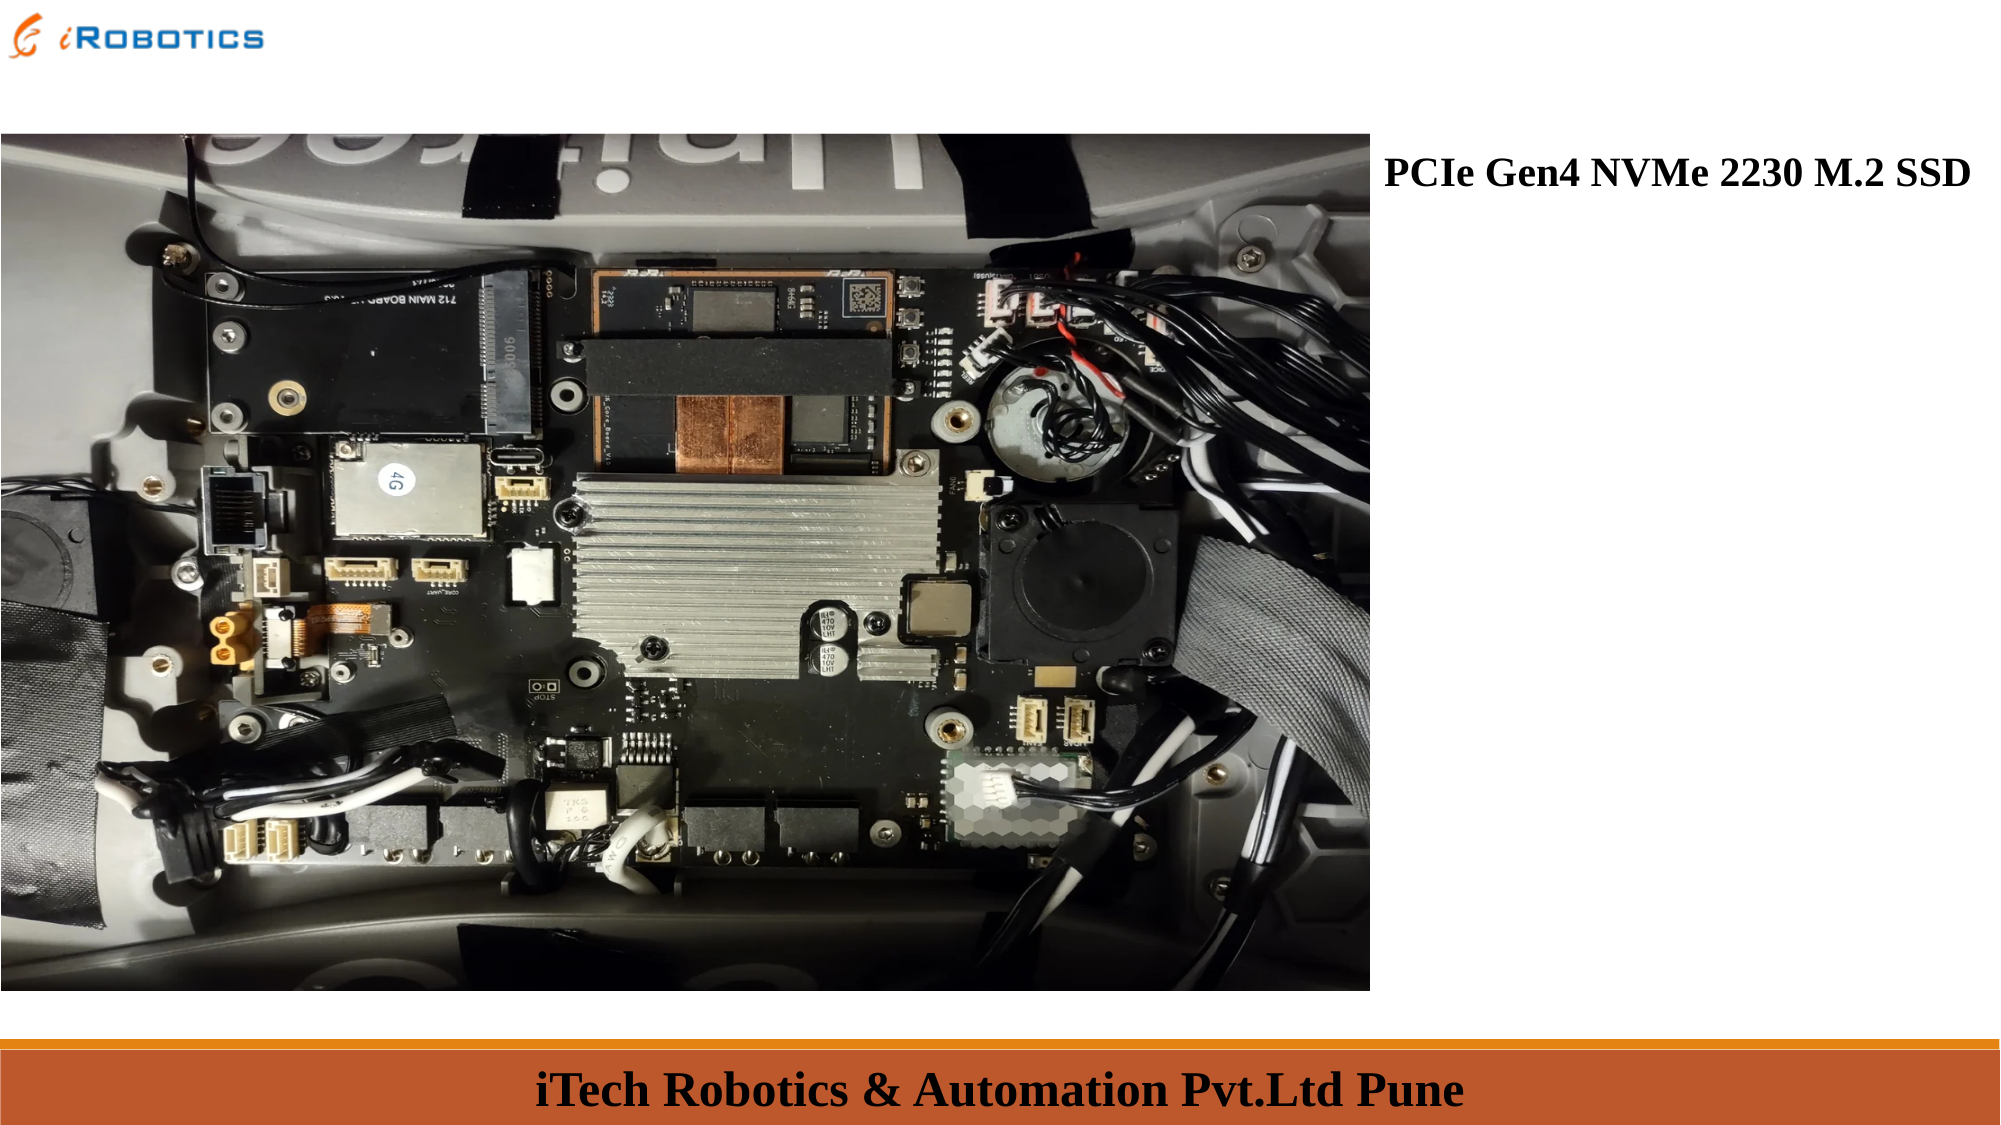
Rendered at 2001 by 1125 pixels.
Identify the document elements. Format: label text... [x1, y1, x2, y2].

picture [0, 0, 1370, 1125]
text_box PCIe Gen4 NVMe 2230 M.2 SSD [1369, 133, 2000, 202]
text_box iTech Robotics & Automation Pvt.Ltd Pune [1122, 1049, 1707, 1124]
